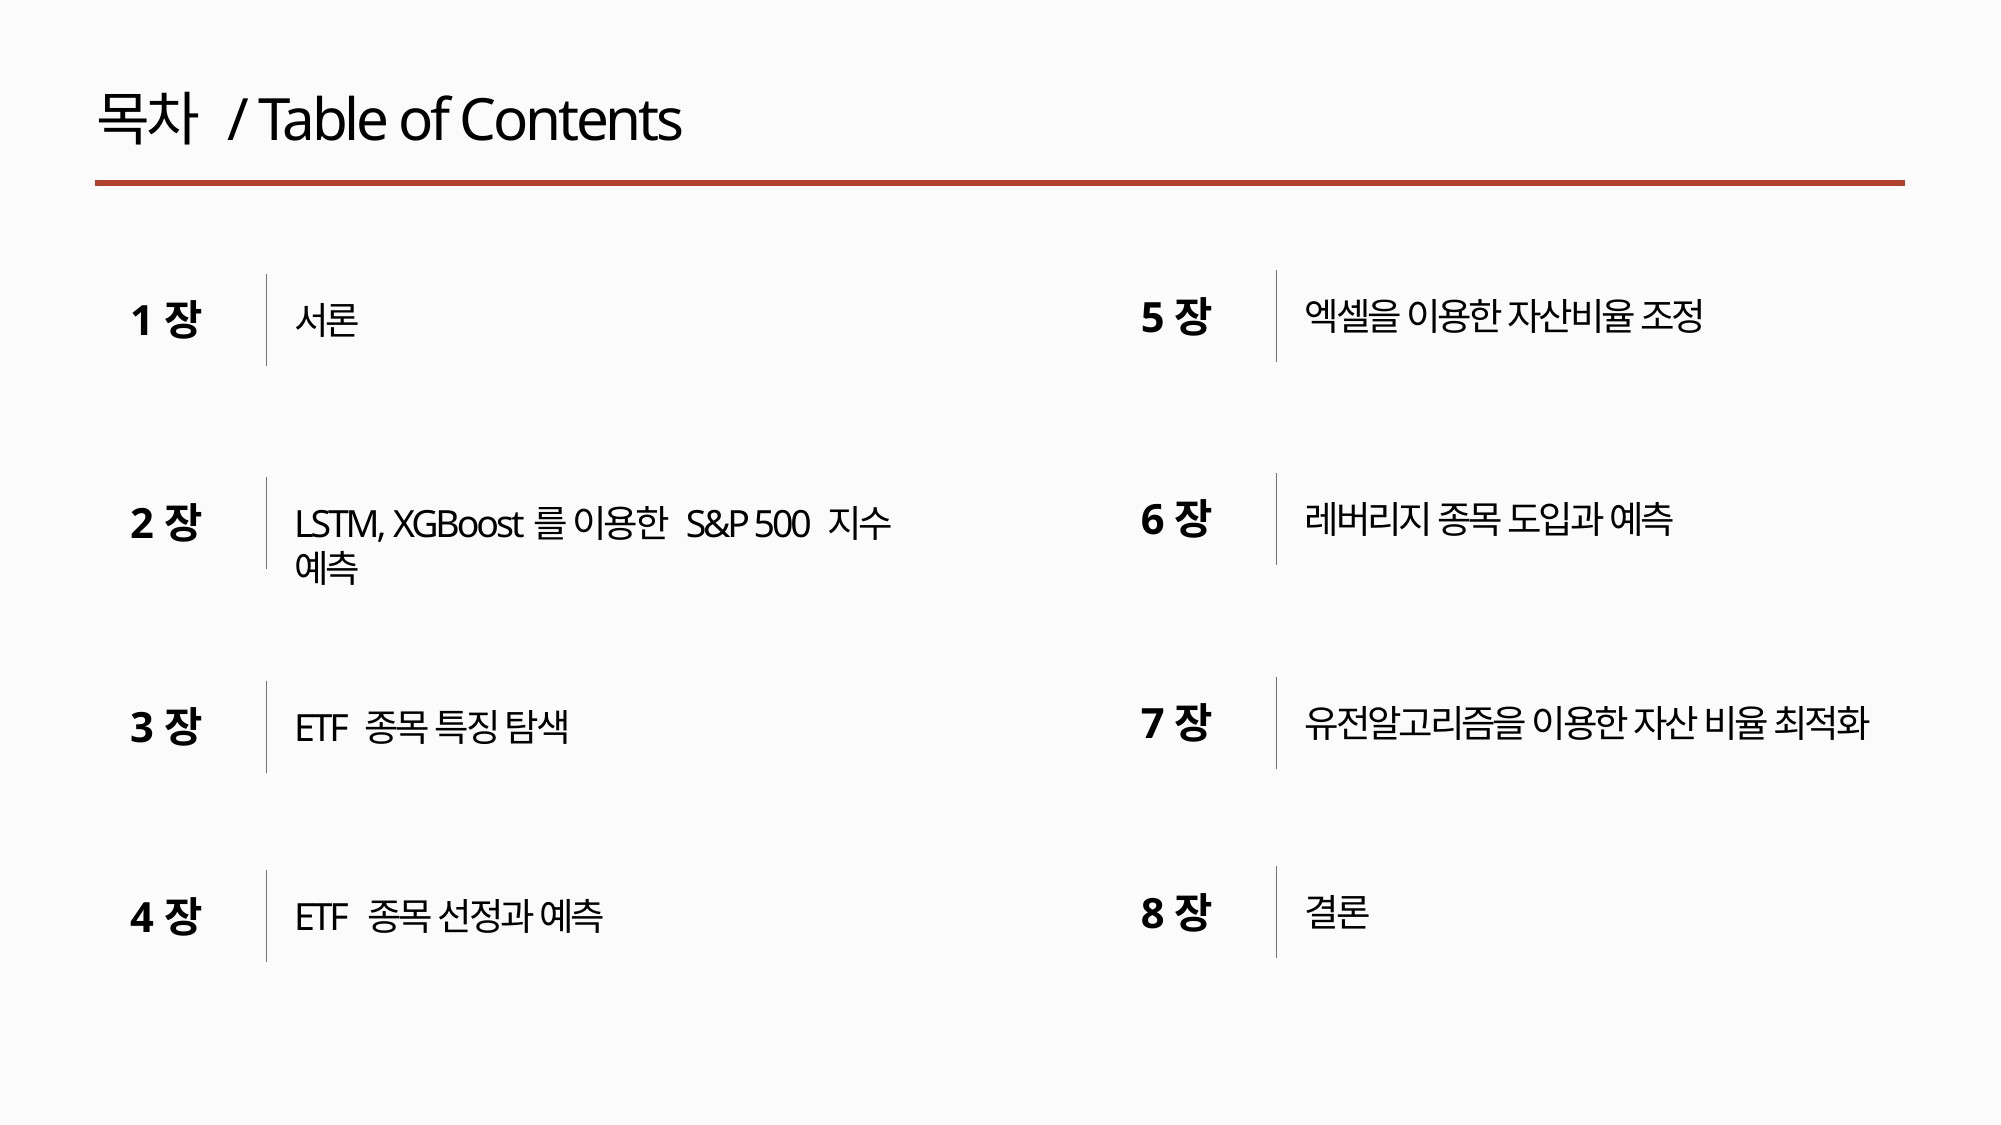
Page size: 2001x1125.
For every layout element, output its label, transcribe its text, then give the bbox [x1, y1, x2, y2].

text_box LSTM, XGBoost를 이용한 S&P 500 지수 예측 [279, 492, 951, 598]
text_box 목차 / Table of Contents [81, 75, 1550, 160]
text_box 유전알고리즘을 이용한 자산 비율 최적화 [1290, 692, 1906, 753]
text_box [66, 869, 816, 962]
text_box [1077, 269, 1827, 362]
text_box 서론 [279, 289, 816, 350]
text_box 1장 [66, 286, 266, 352]
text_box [1077, 472, 1827, 565]
text_box 7장 [1077, 689, 1276, 755]
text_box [66, 680, 979, 773]
text_box 2장 [66, 489, 266, 555]
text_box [1077, 866, 1827, 958]
